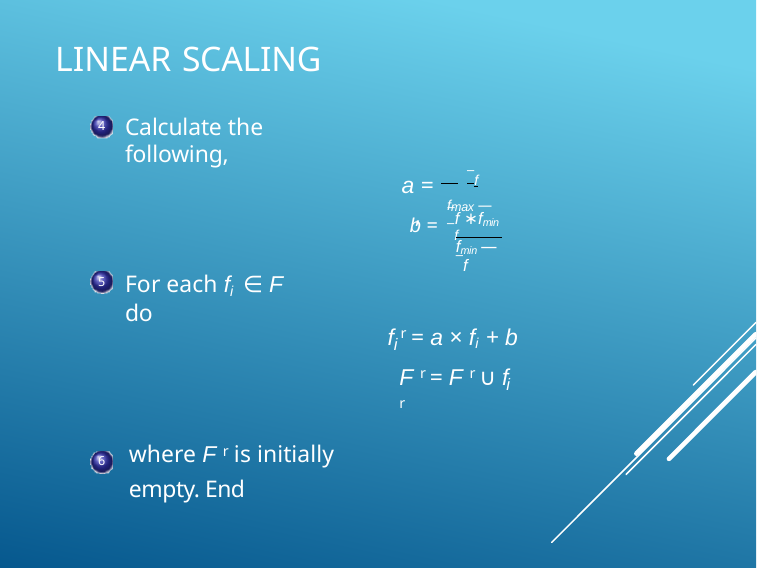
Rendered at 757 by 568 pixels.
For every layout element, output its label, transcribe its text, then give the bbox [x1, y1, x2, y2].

text_box i [504, 371, 513, 394]
text_box For each fi ∈ F do [118, 265, 316, 327]
text_box F r = F r ∪ f r [393, 358, 521, 421]
text_box a = ¯f , [395, 165, 520, 229]
picture [90, 451, 113, 474]
text_box f r = a × fi + b [381, 318, 533, 352]
text_box Calculate the following, [122, 110, 360, 168]
picture [90, 271, 113, 295]
text_box where F r is initially empty. End [122, 428, 396, 503]
picture [90, 116, 113, 139]
title Linear scaling [53, 7, 596, 105]
text_box b = ¯f ∗fmin fmin —¯f [401, 207, 509, 277]
